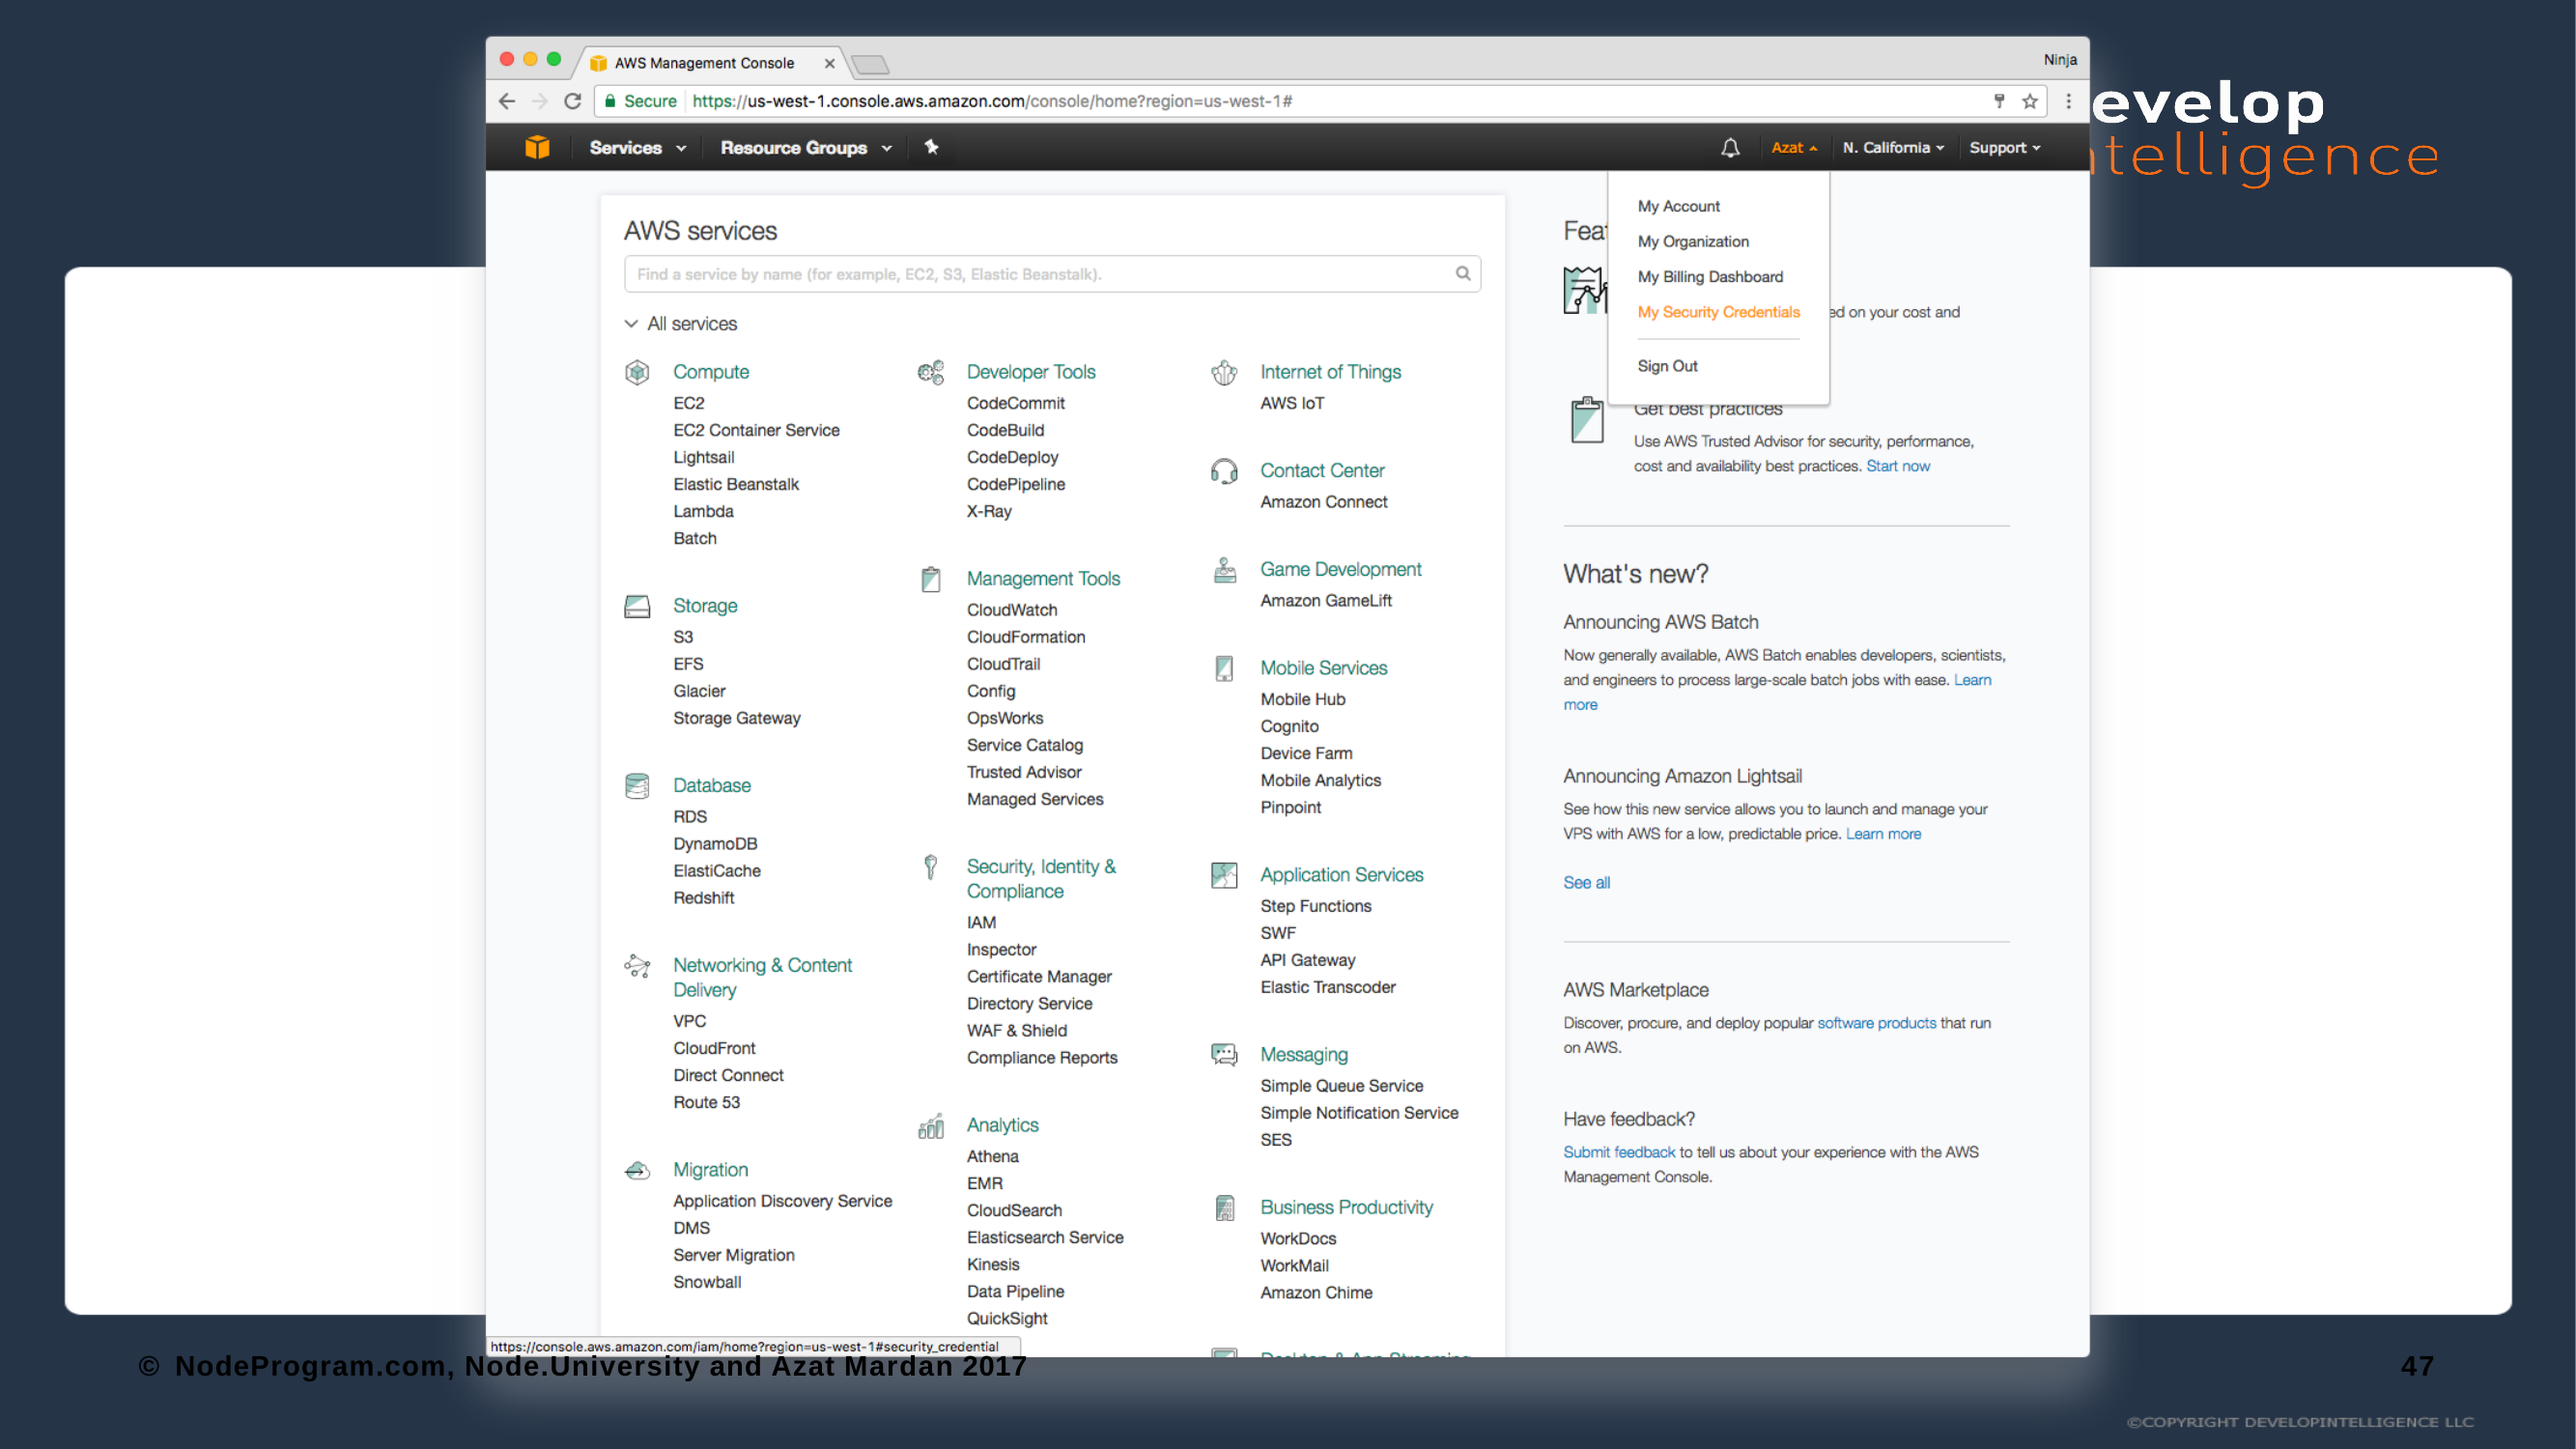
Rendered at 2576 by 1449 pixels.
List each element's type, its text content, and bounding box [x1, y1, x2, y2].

text_box [420, 0, 2156, 1449]
text_box 47 [2396, 1347, 2442, 1382]
picture [2156, 0, 2576, 1449]
footer © NodeProgram.com, Node.University and Azat Mardan 2017 [136, 1347, 1034, 1449]
picture [0, 0, 420, 1449]
